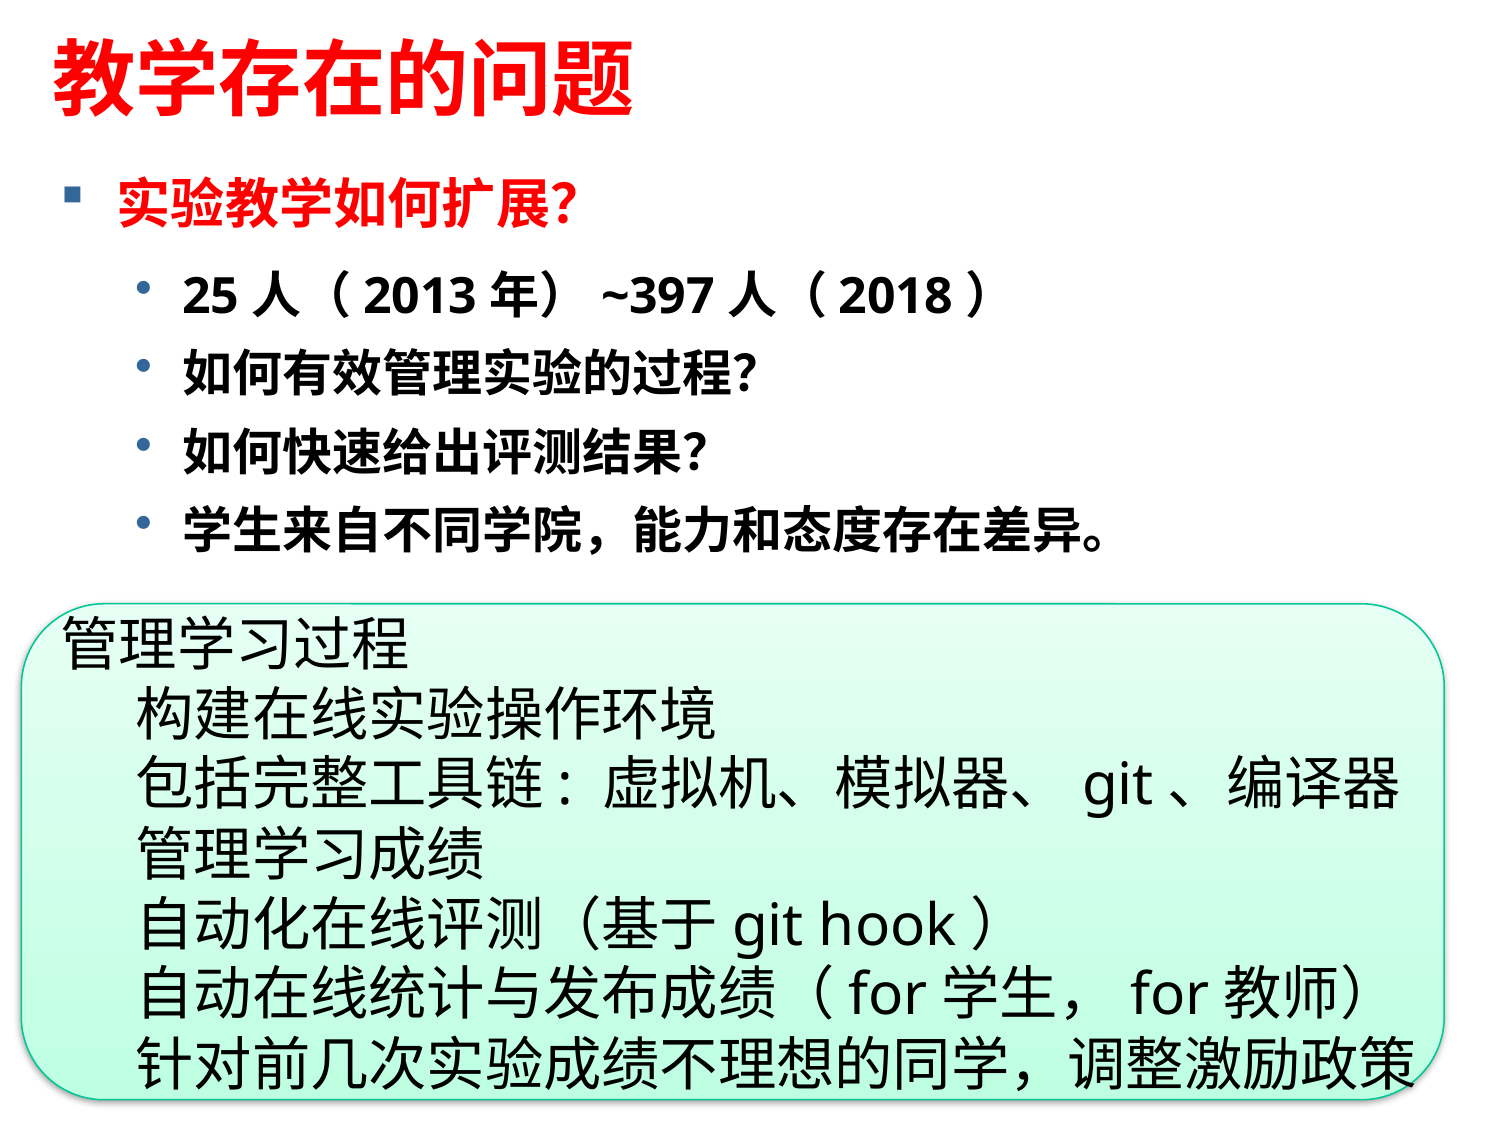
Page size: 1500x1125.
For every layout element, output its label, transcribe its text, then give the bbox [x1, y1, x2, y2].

title 教学存在的问题 [37, 31, 1415, 120]
list 实验教学如何扩展？ 25人（2013年）~397人（2018） 如何有效管理实验的过程？ 如何快速给出评测结果？ 学生来自不同学院，能力和态度存在差异。 [45, 154, 1396, 622]
text_box 管理学习过程 构建在线实验操作环境 包括完整工具链: 虚拟机、模拟器、git、编译器 管理学习成绩 自动化在线评测（基于git hook） 自动在线统计与发布成绩（for学生，for教师） 针对前几次实验成绩不理想的同学，调整激励政策 [20, 602, 1445, 1101]
